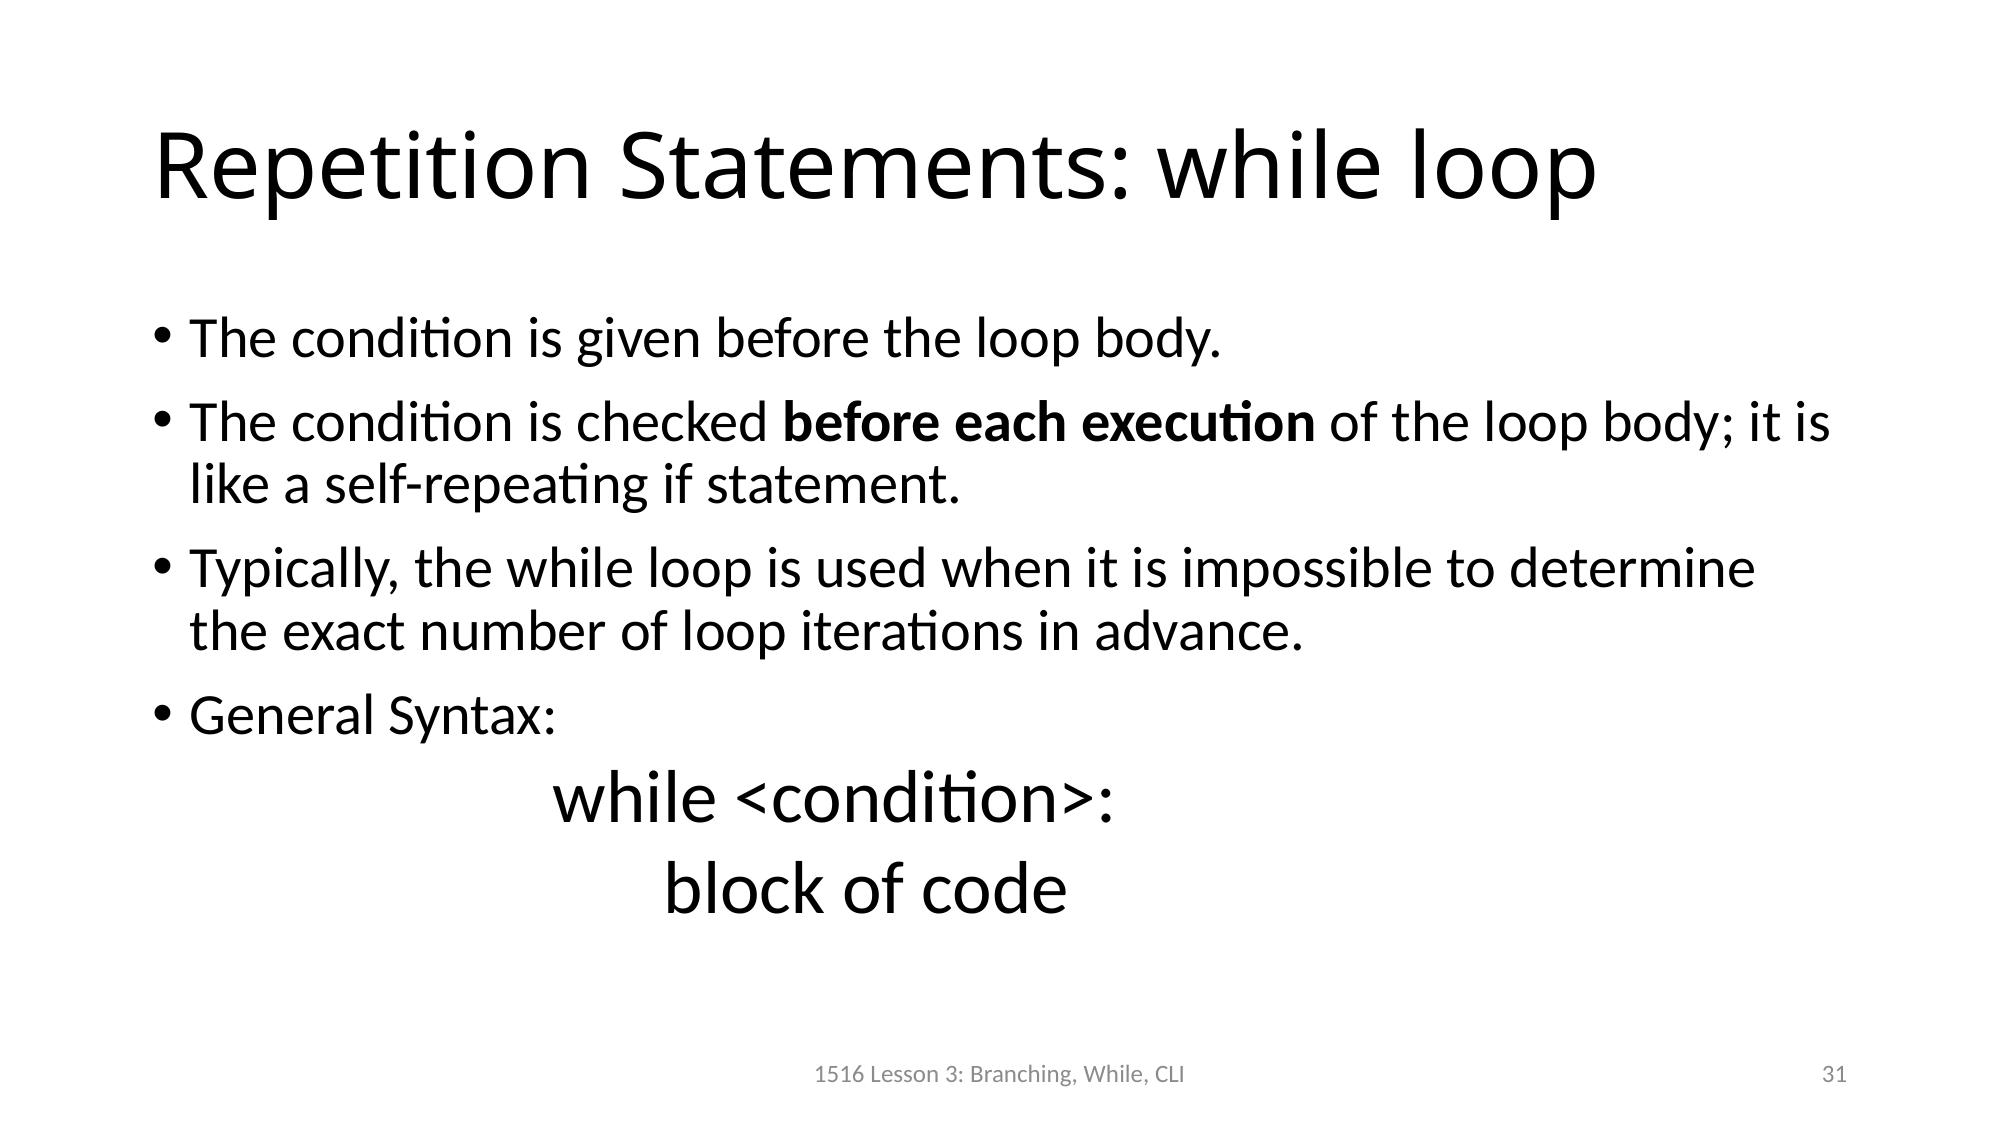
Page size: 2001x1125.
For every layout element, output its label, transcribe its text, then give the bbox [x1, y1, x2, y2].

slide_number 31 [1412, 1042, 1863, 1103]
footer 1516 Lesson 3: Branching, While, CLI [662, 1042, 1338, 1103]
title Repetition Statements: while loop [137, 59, 1863, 278]
list The condition is given before the loop body. The condition is checked before each execution of the loop body; it is like a self-repeating if statement. Typically, the while loop is used when it is impossible to determine the exact number of loop iterations in advance. General Syntax: while <condition>: block of code [137, 299, 1863, 1014]
